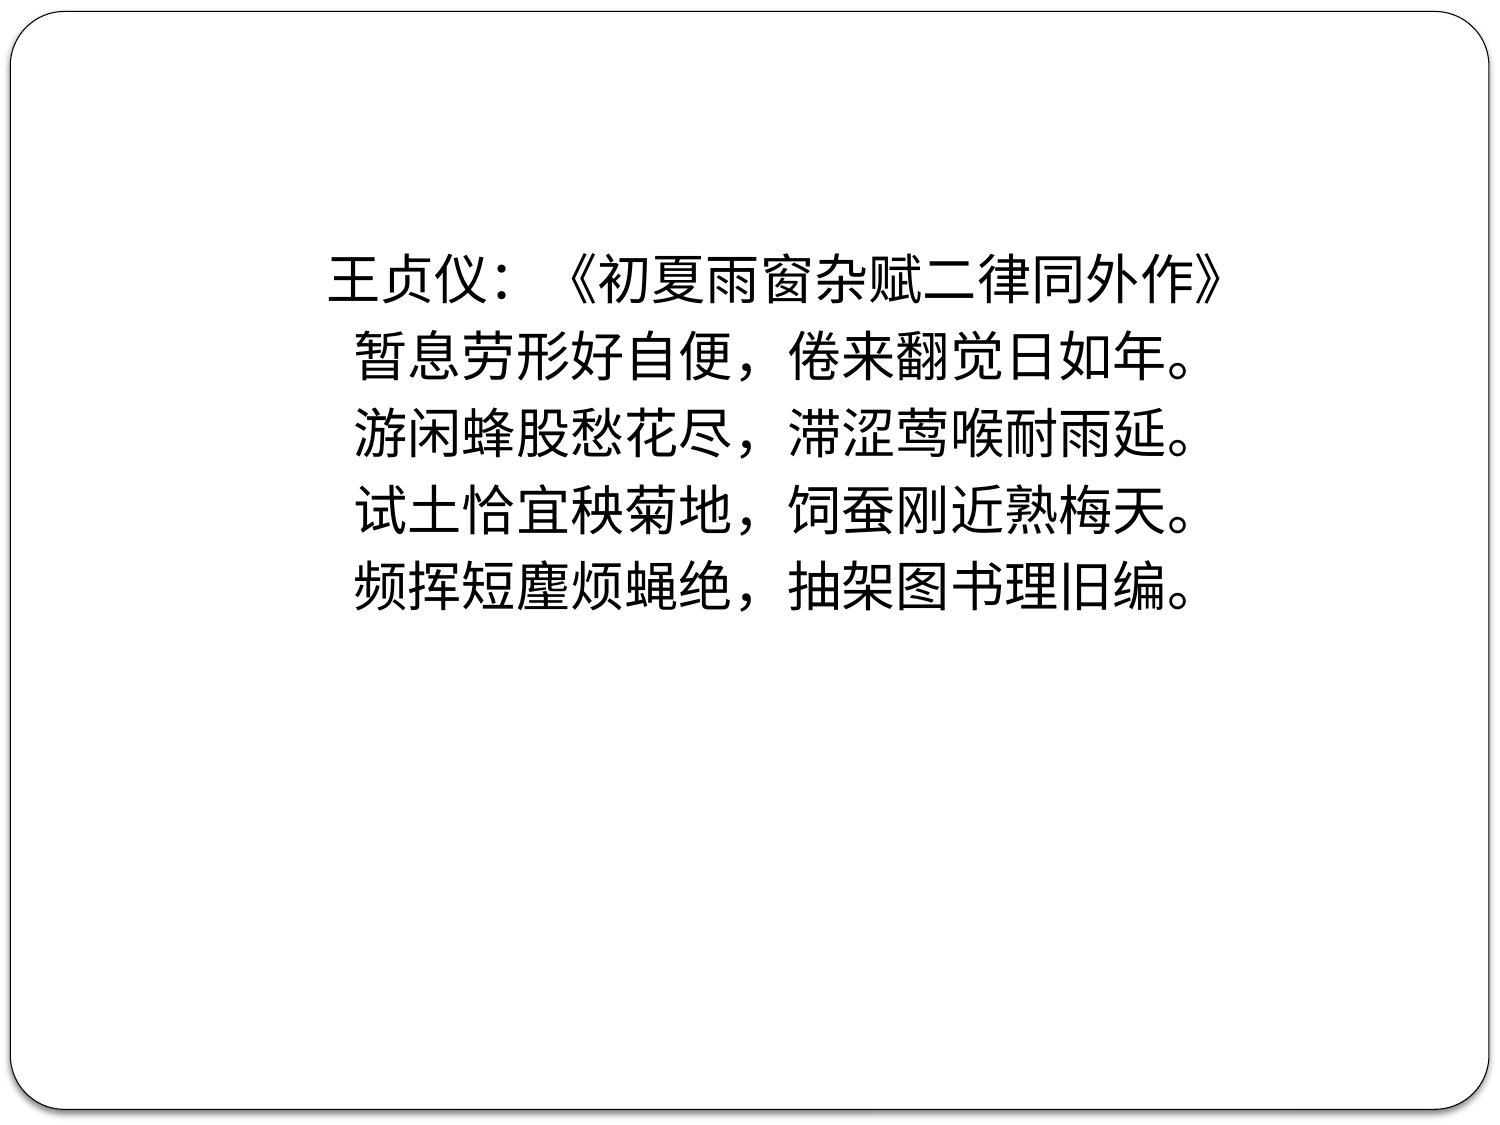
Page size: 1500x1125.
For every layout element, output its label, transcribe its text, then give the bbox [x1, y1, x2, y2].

list 王贞仪：《初夏雨窗杂赋二律同外作》 暂息劳形好自便，倦来翻觉日如年。 游闲蜂股愁花尽，滞涩莺喉耐雨延。 试土恰宜秧菊地，饲蚕刚近熟梅天。 频挥短麈烦蝇绝，抽架图书理旧编。 [149, 237, 1426, 988]
